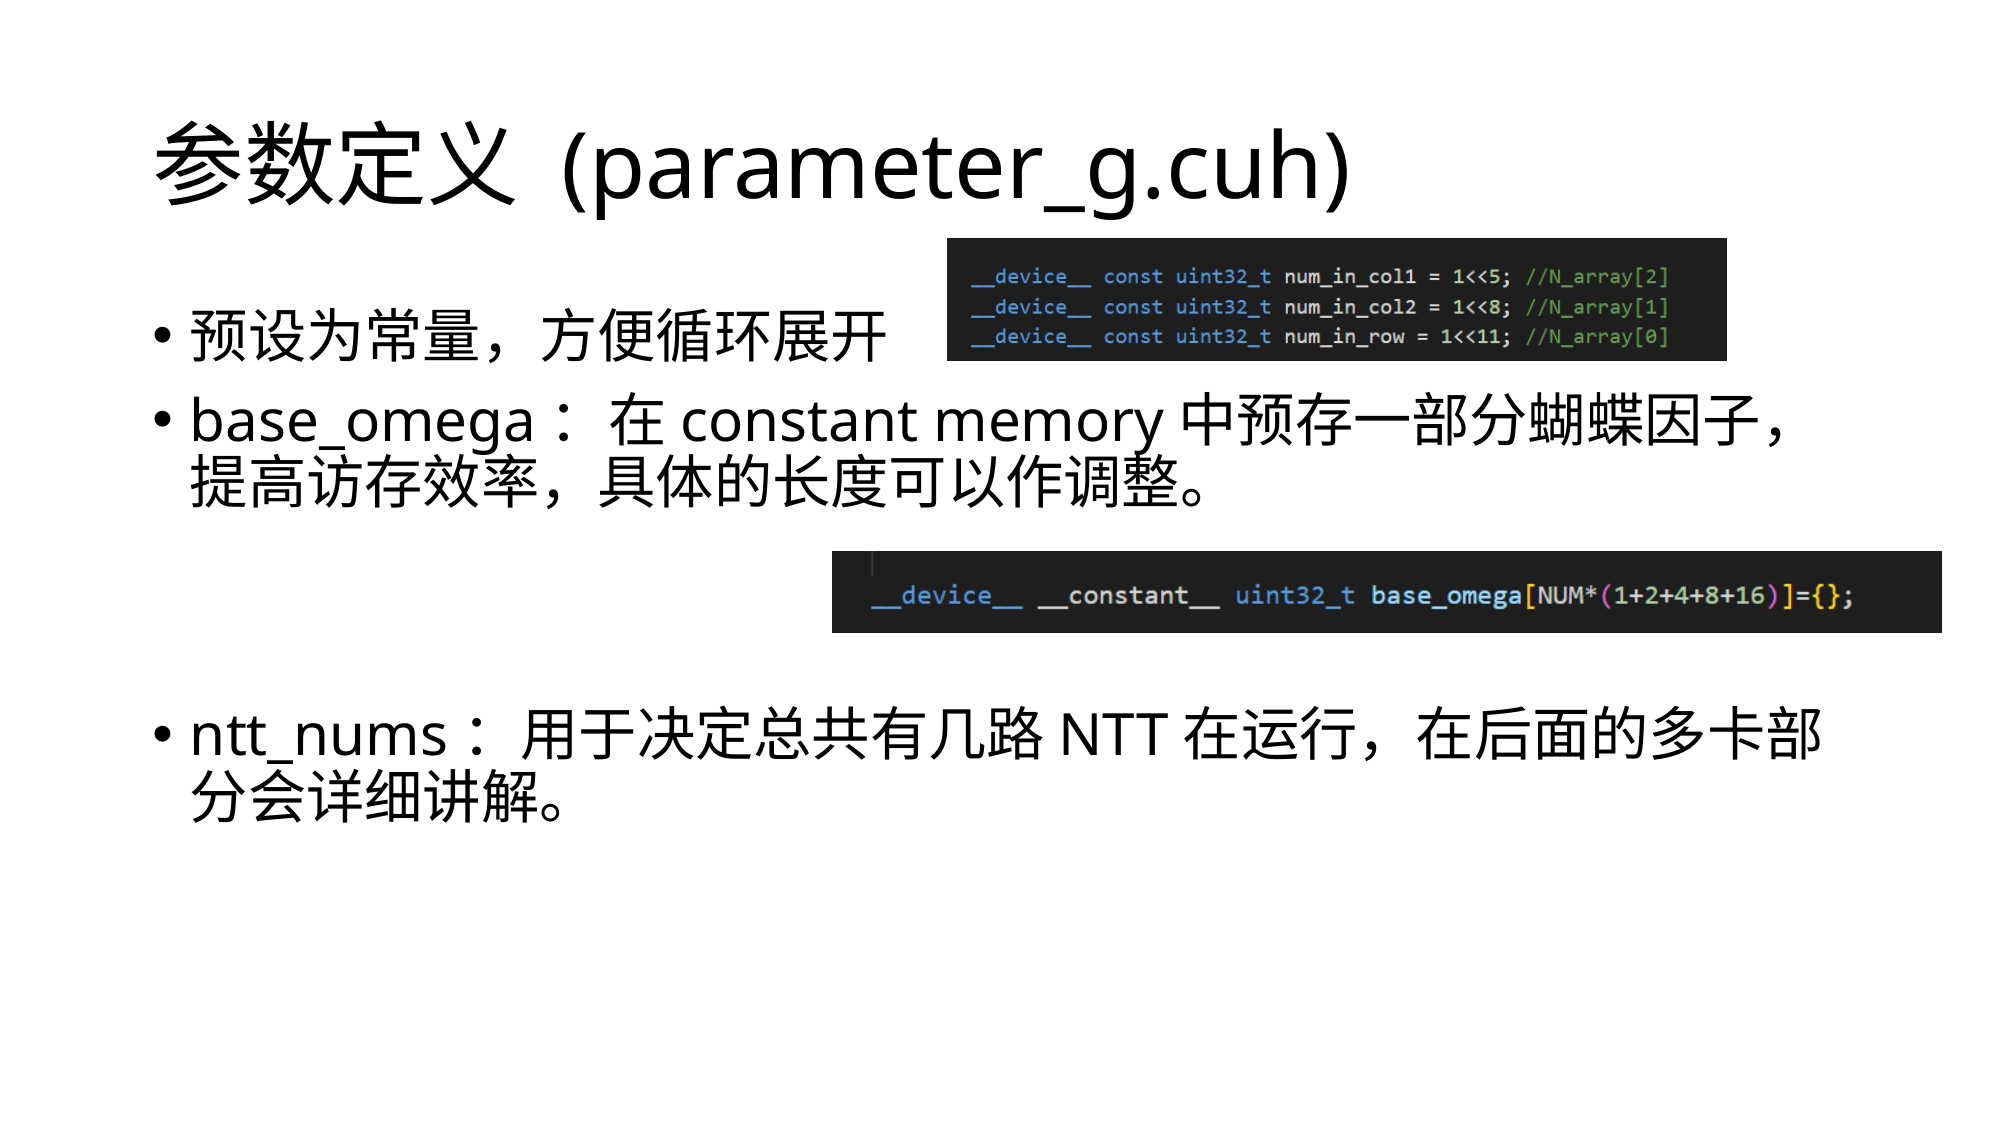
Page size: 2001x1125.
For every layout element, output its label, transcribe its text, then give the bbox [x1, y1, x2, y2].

picture [832, 551, 1942, 633]
picture [947, 238, 1727, 361]
title 参数定义 (parameter_g.cuh) [137, 59, 1863, 278]
list 预设为常量，方便循环展开 base_omega：在constant memory中预存一部分蝴蝶因子，提高访存效率，具体的长度可以作调整。 ntt_nums：用于决定总共有几路NTT在运行，在后面的多卡部分会详细讲解。 [137, 299, 1863, 1014]
